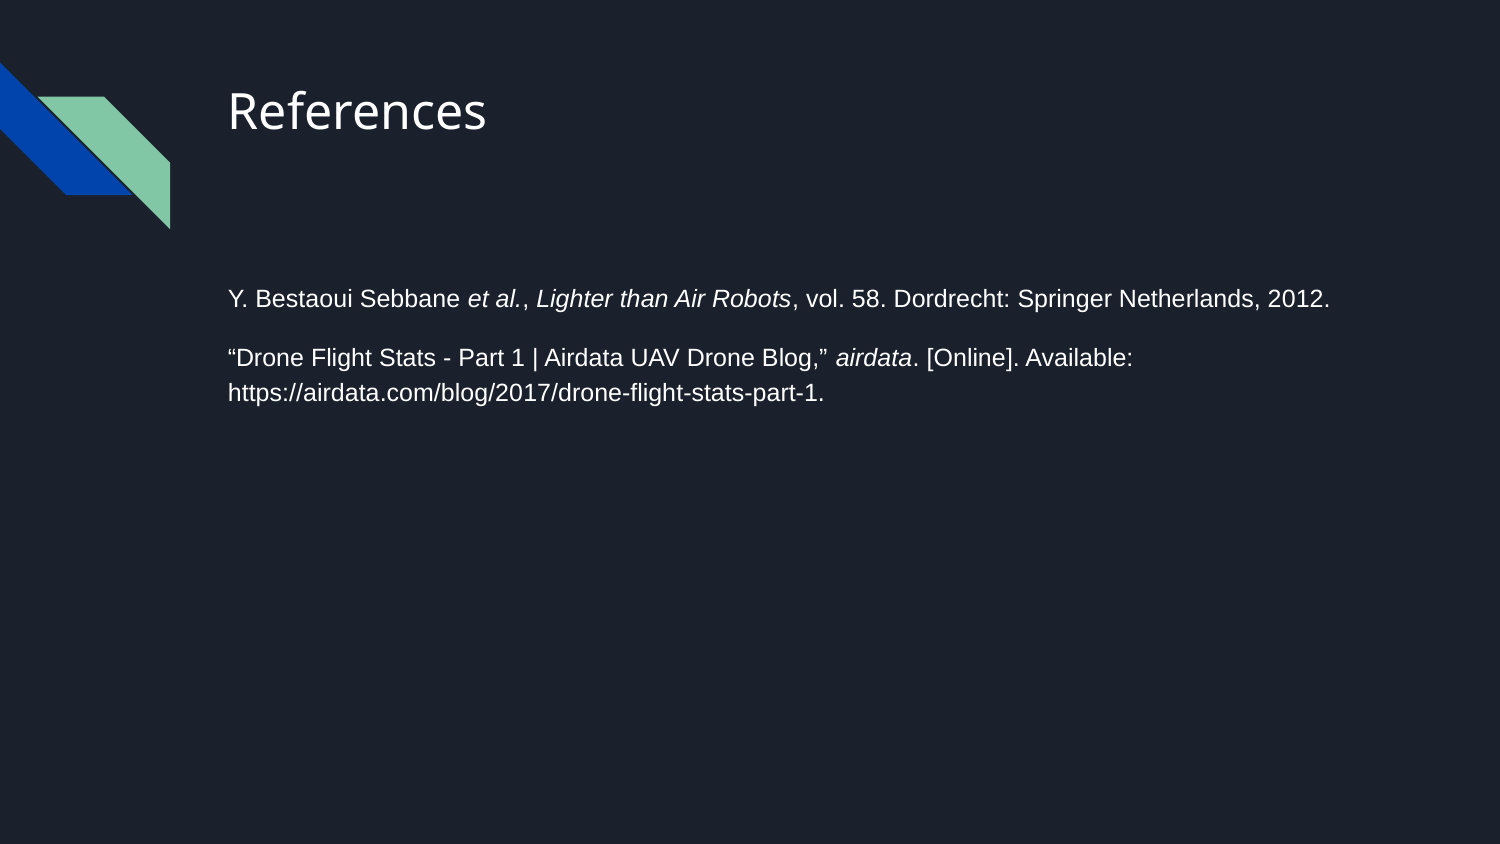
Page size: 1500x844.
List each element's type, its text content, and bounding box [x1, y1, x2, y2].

list Y. Bestaoui Sebbane et al., Lighter than Air Robots, vol. 58. Dordrecht: Springer Netherlands, 2012. “Drone Flight Stats - Part 1 | Airdata UAV Drone Blog,” airdata. [Online]. Available: https://airdata.com/blog/2017/drone-flight-stats-part-1. [212, 257, 1368, 735]
title References [212, 64, 1368, 215]
